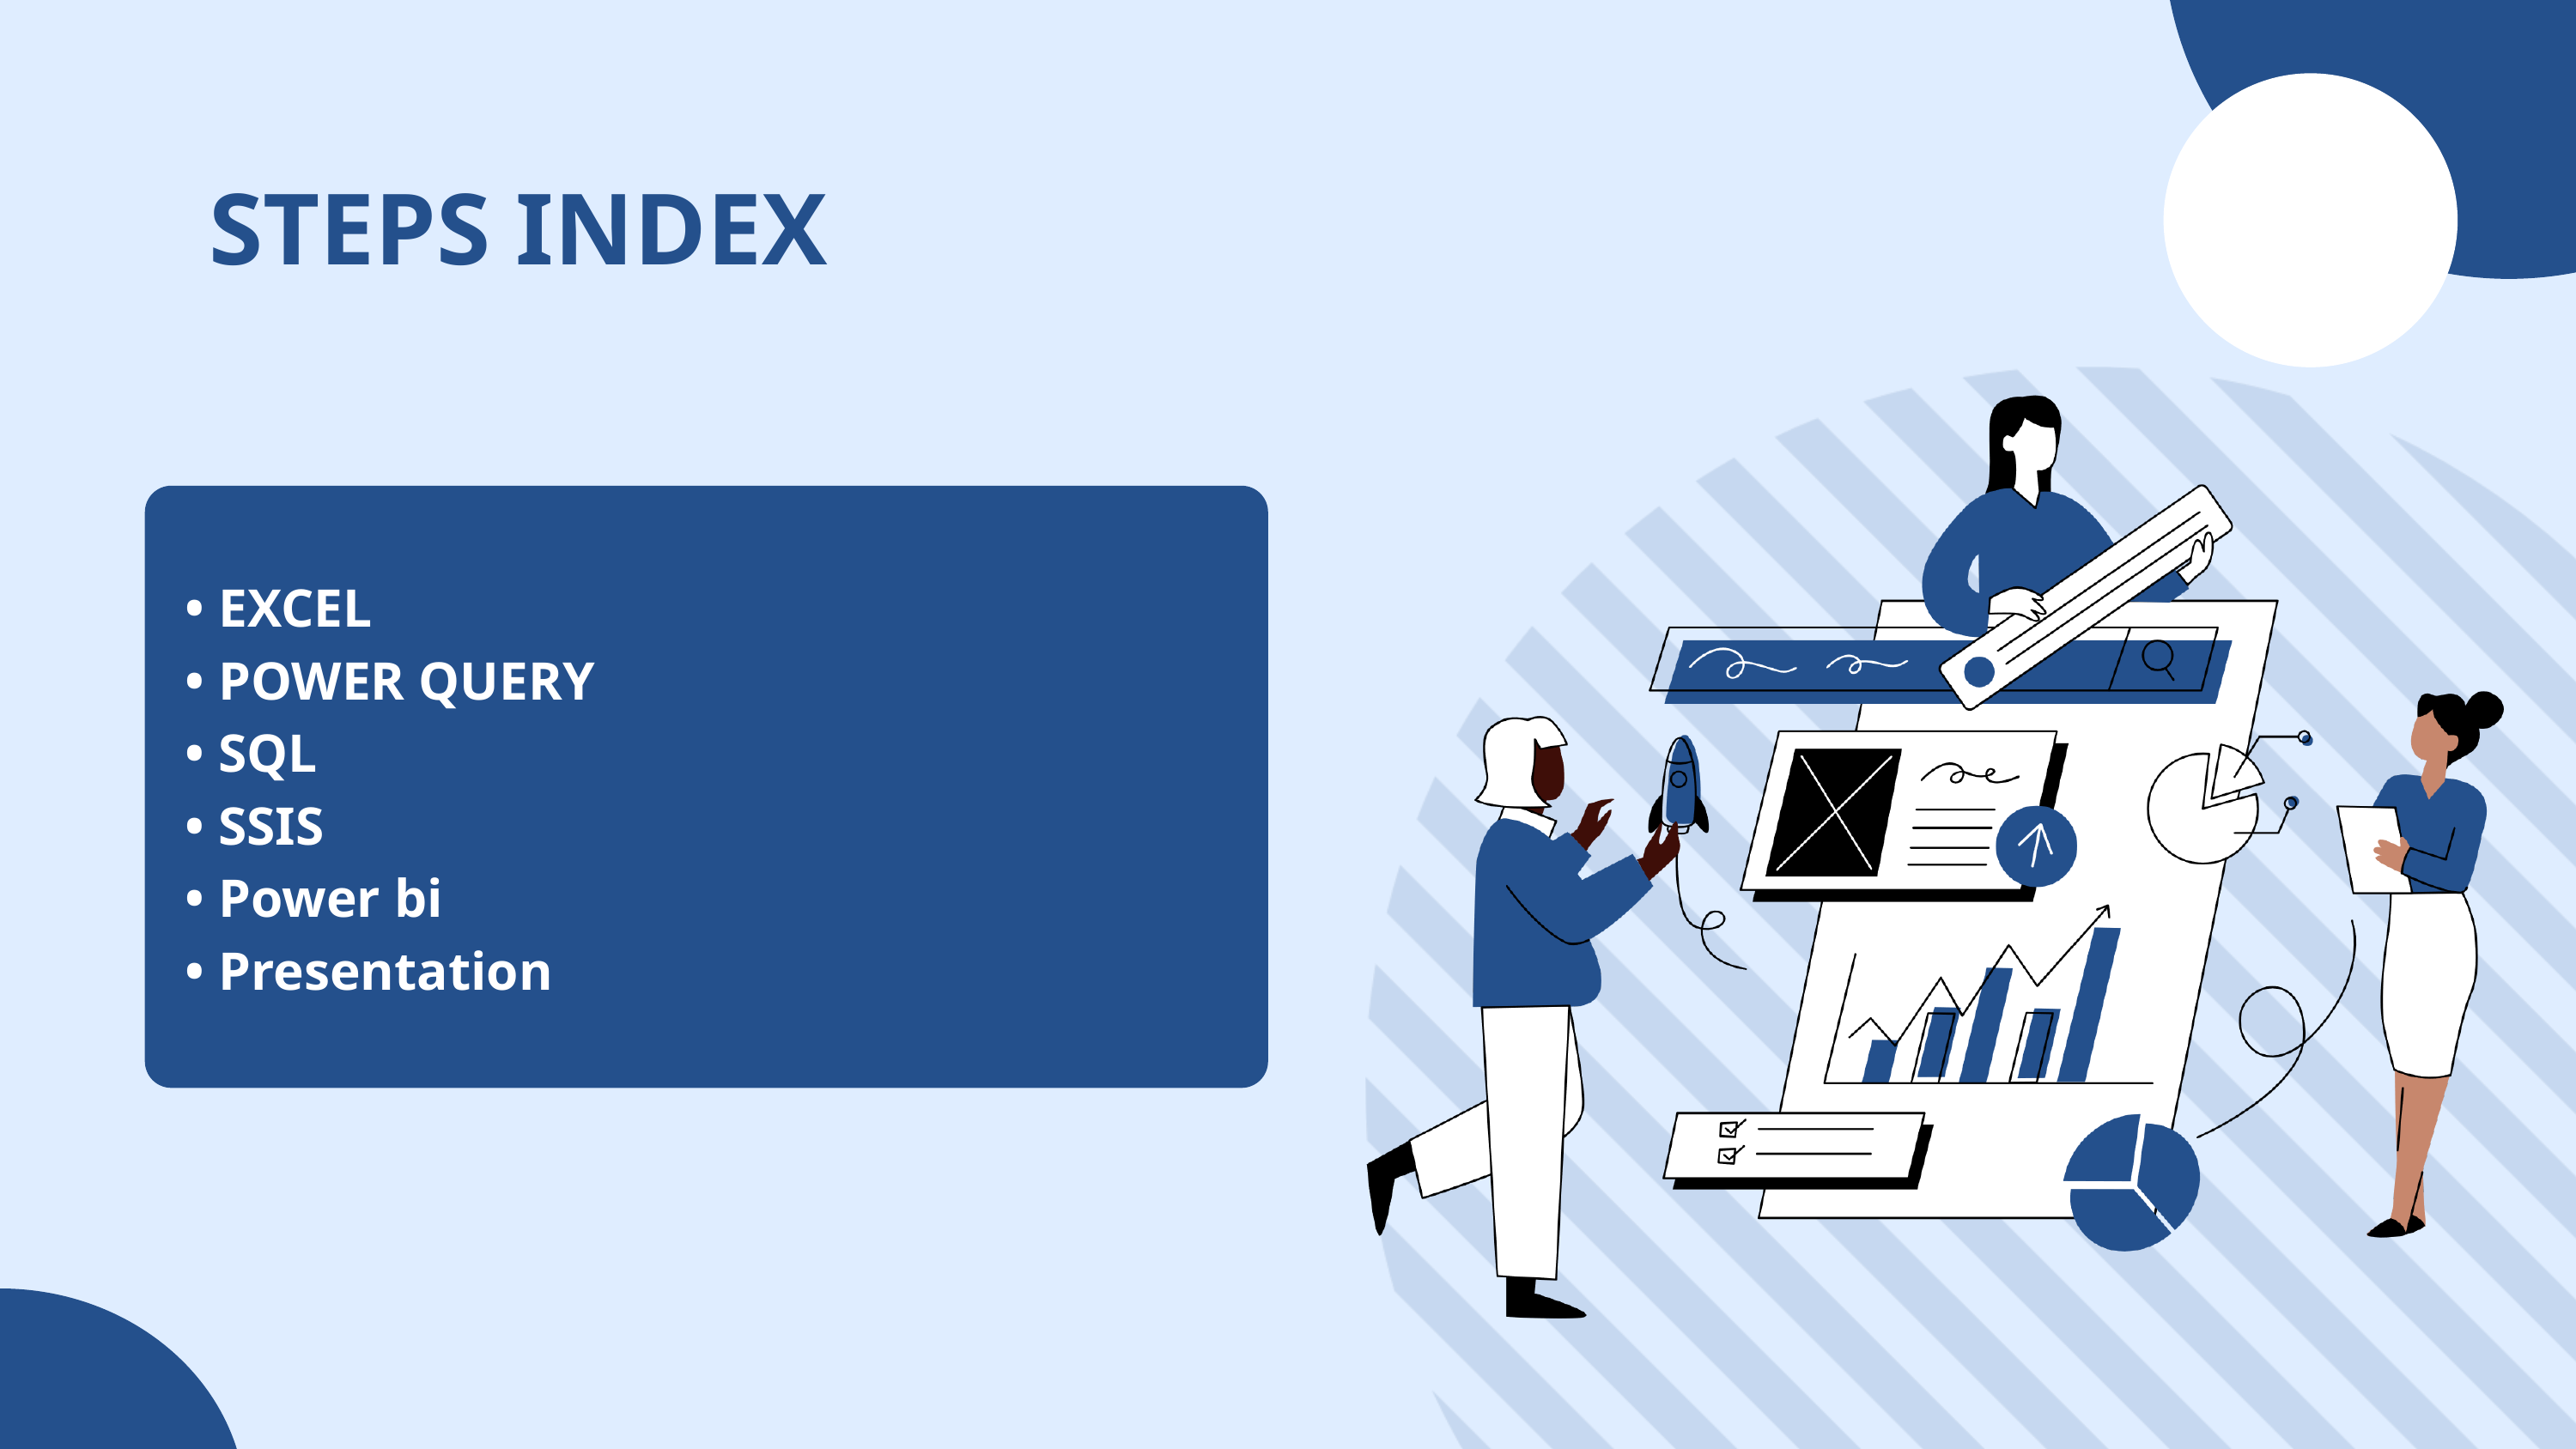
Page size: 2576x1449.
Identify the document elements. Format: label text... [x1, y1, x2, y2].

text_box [2163, 73, 2458, 368]
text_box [0, 1288, 246, 1449]
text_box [2163, 0, 2576, 280]
text_box [1365, 367, 2576, 1449]
text_box [1365, 390, 2515, 1321]
text_box STEPS INDEX [209, 147, 1366, 285]
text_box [144, 485, 1268, 1088]
